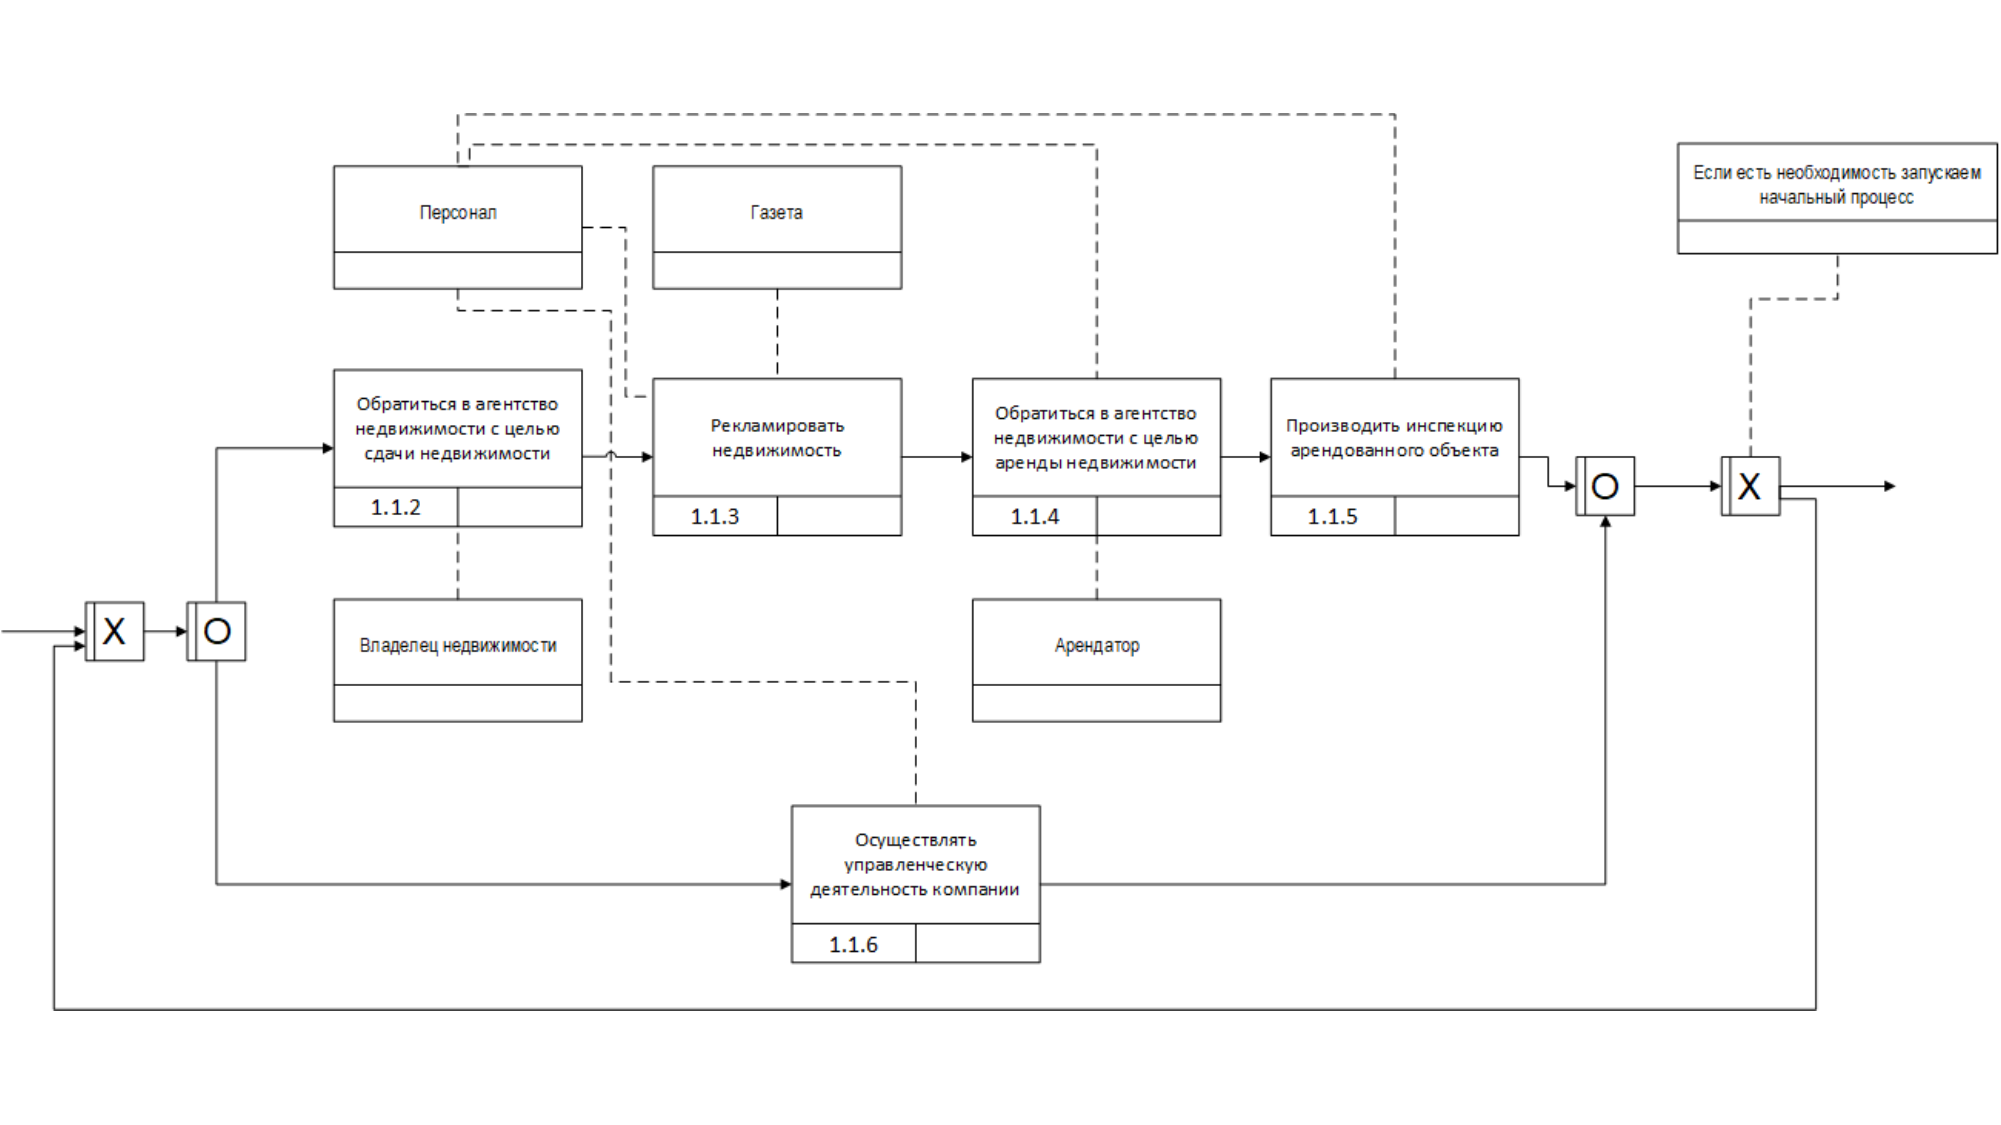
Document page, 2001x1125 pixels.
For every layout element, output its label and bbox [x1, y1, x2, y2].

picture [0, 113, 2000, 1011]
